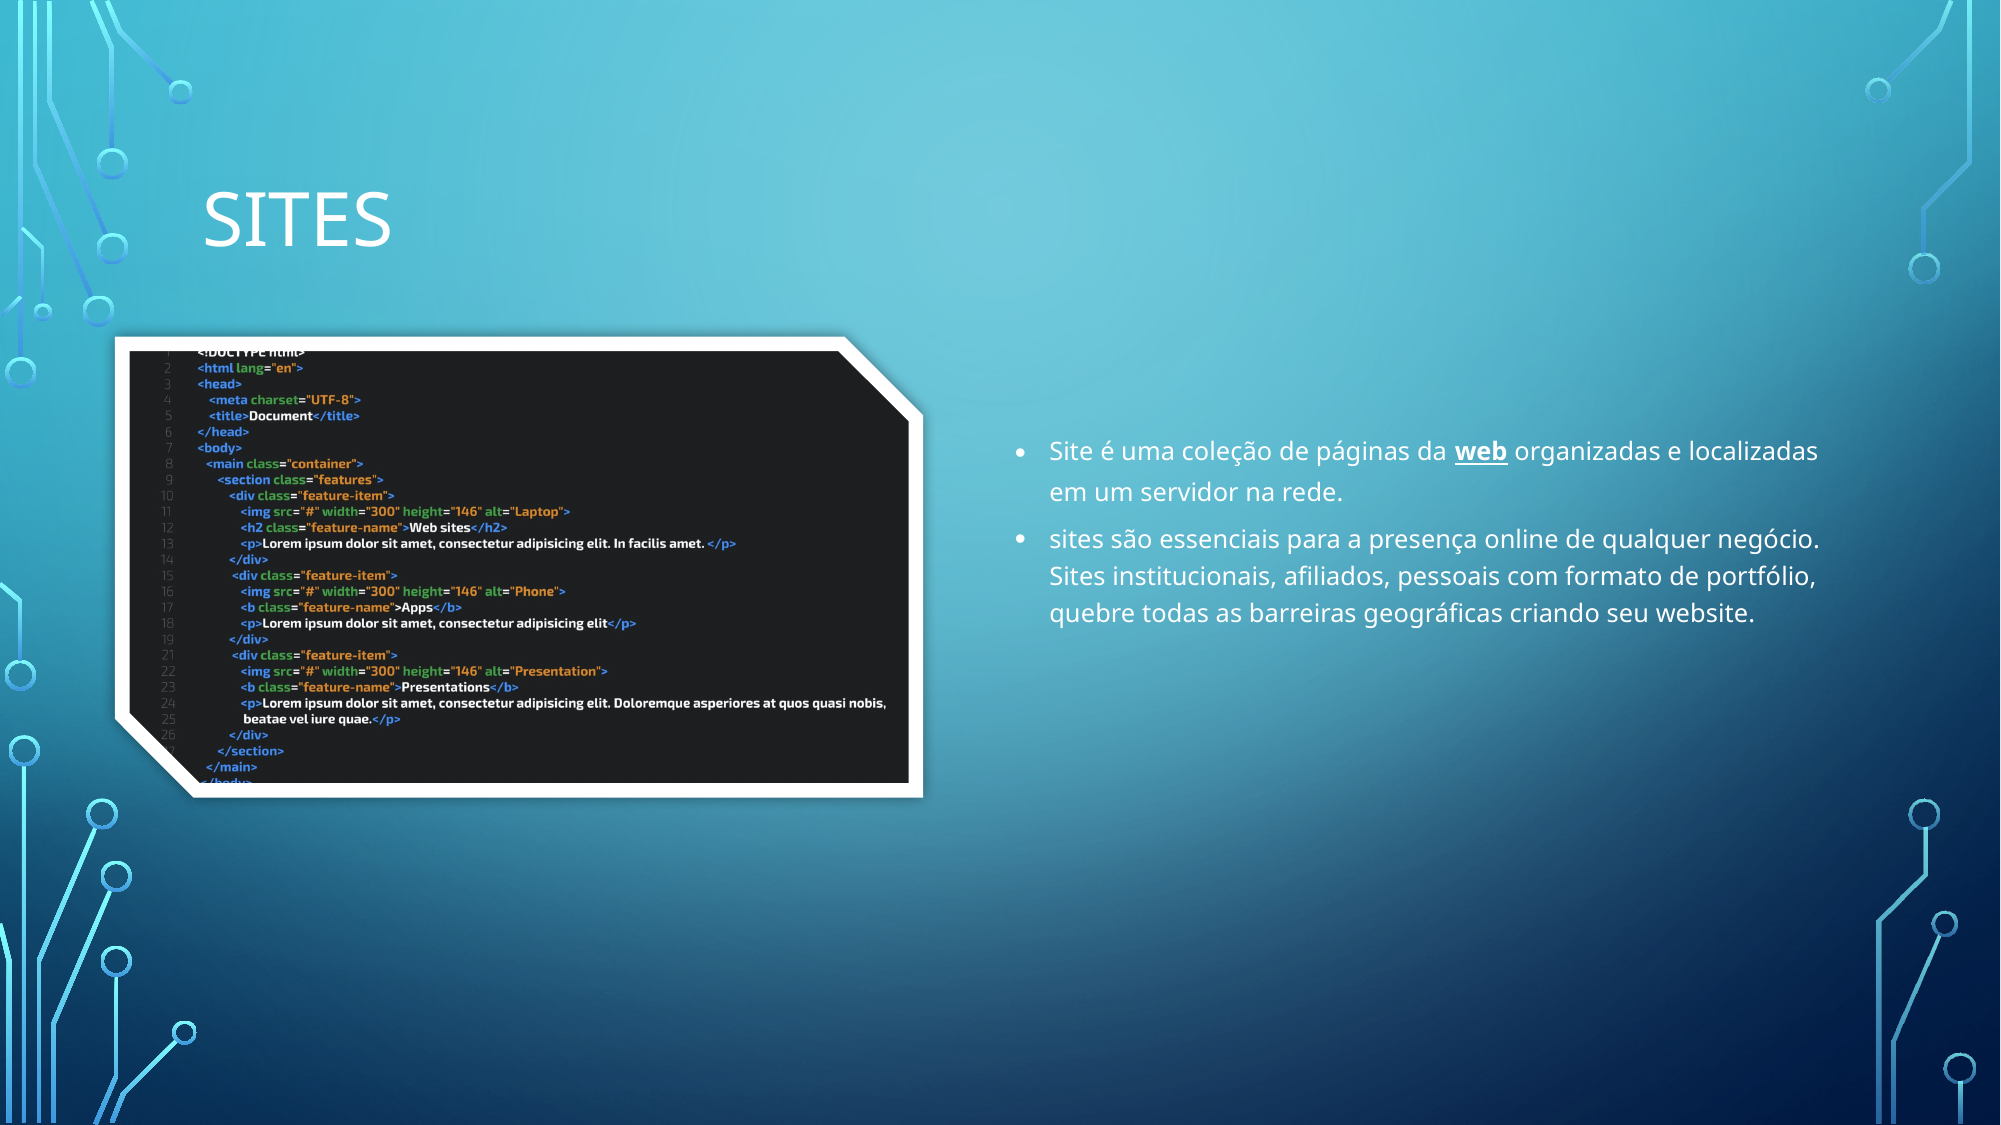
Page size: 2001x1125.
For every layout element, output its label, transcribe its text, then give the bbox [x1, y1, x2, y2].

picture [121, 343, 917, 791]
list Site é uma coleção de páginas da web organizadas e localizadas em um servidor na rede. sites são essenciais para a presença online de qualquer negócio. Sites institucionais, afiliados, pessoais com formato de portfólio, quebre todas as barreiras geográficas criando seu website. [999, 421, 1855, 639]
title Sites [187, 101, 1813, 344]
